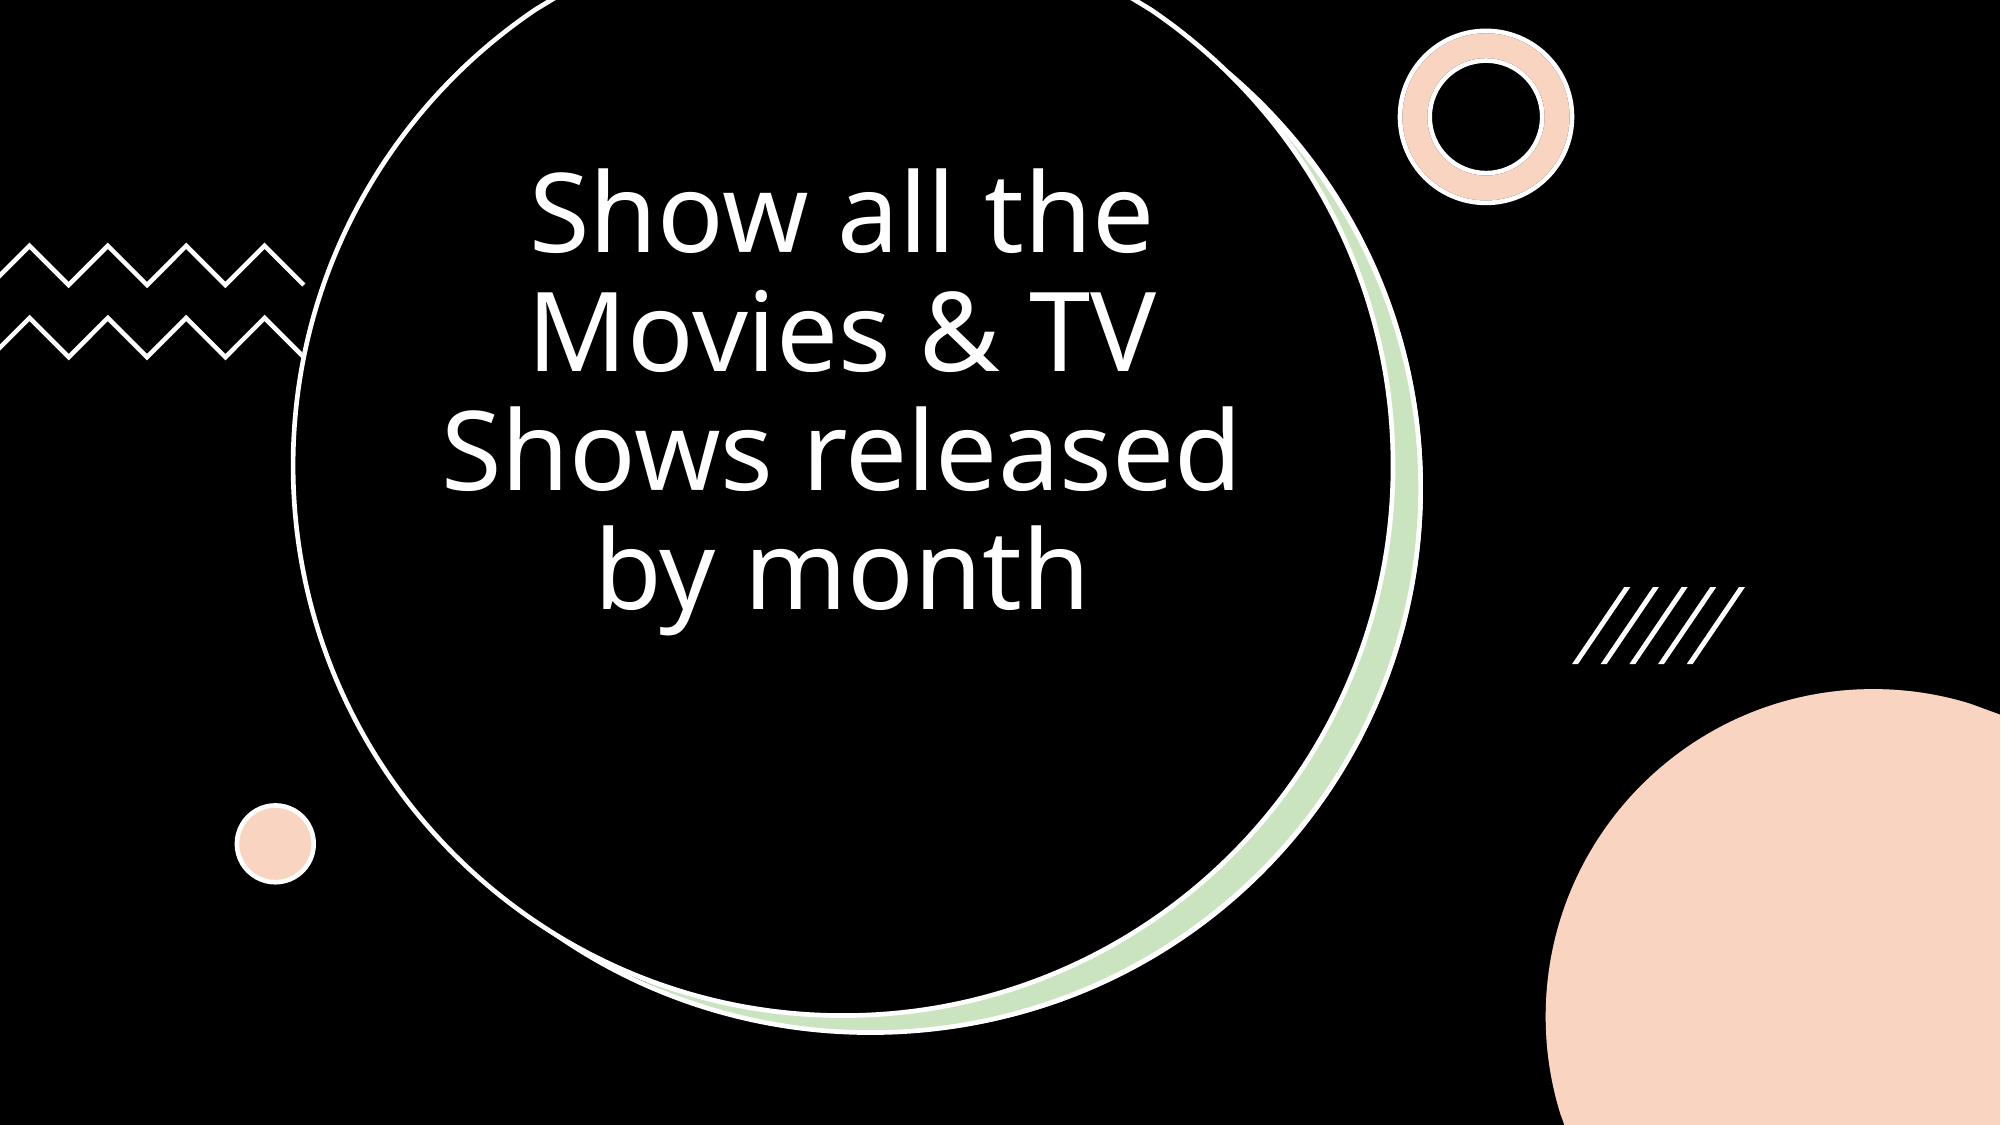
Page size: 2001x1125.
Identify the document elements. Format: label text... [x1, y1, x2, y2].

text_box [235, 803, 316, 884]
text_box [861, 161, 1425, 1036]
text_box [1571, 586, 1746, 665]
text_box [1247, 89, 1301, 146]
text_box [1544, 687, 2000, 1125]
text_box [565, 167, 1423, 1035]
text_box [0, 0, 2000, 1125]
title Show all the Movies & TV Shows released by month [367, 146, 1317, 641]
text_box [1211, 53, 1305, 146]
text_box [291, 183, 1395, 1018]
text_box [1398, 29, 1574, 205]
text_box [0, 242, 306, 361]
text_box [393, 0, 1293, 146]
